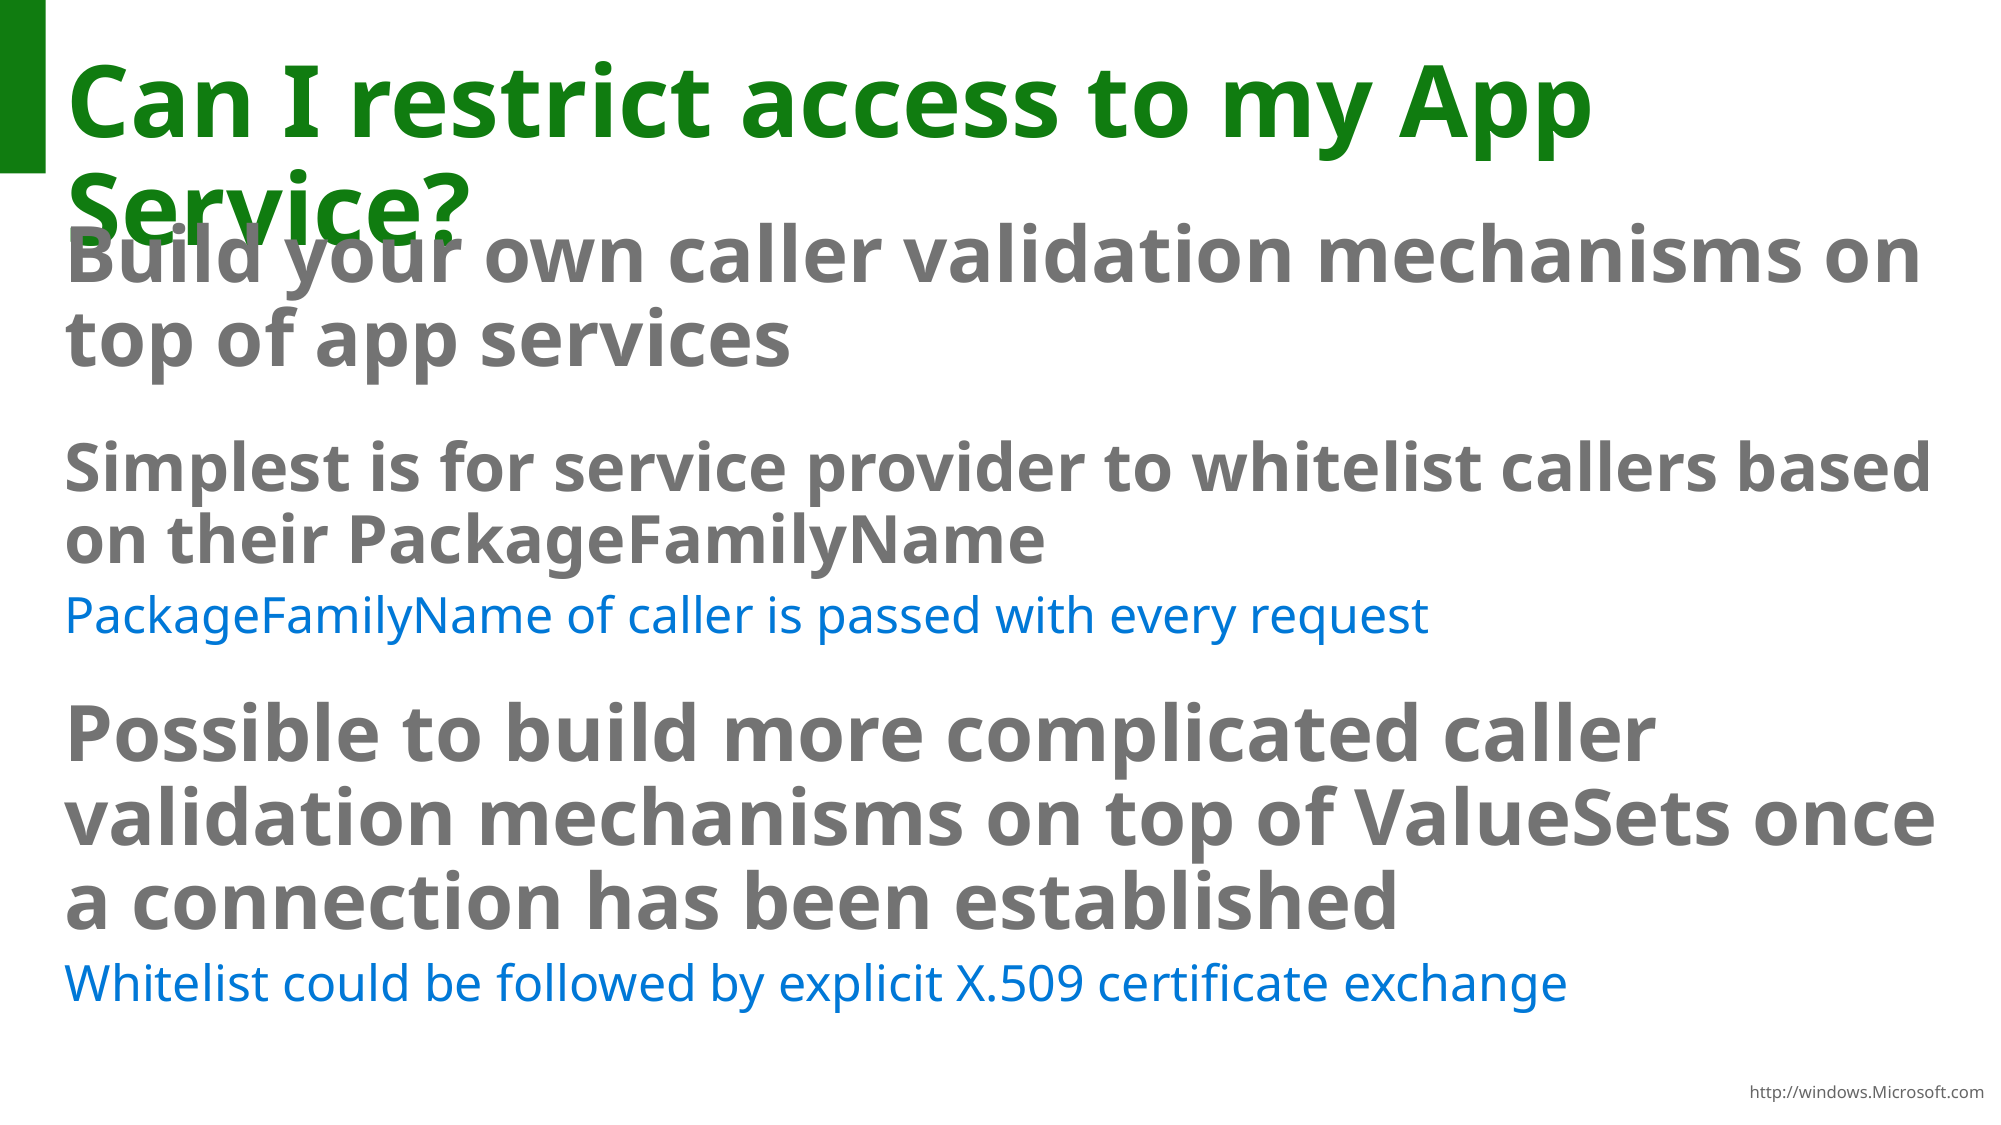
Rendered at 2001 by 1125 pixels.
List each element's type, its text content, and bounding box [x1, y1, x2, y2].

list Build your own caller validation mechanisms on top of app services Simplest is for service provider to whitelist callers based on their PackageFamilyName PackageFamilyName of caller is passed with every request Possible to build more complicated caller validation mechanisms on top of ValueSets once a connection has been established Whitelist could be followed by explicit X.509 certificate exchange [42, 197, 2000, 1125]
title Can I restrict access to my App Service? [44, 33, 1956, 195]
